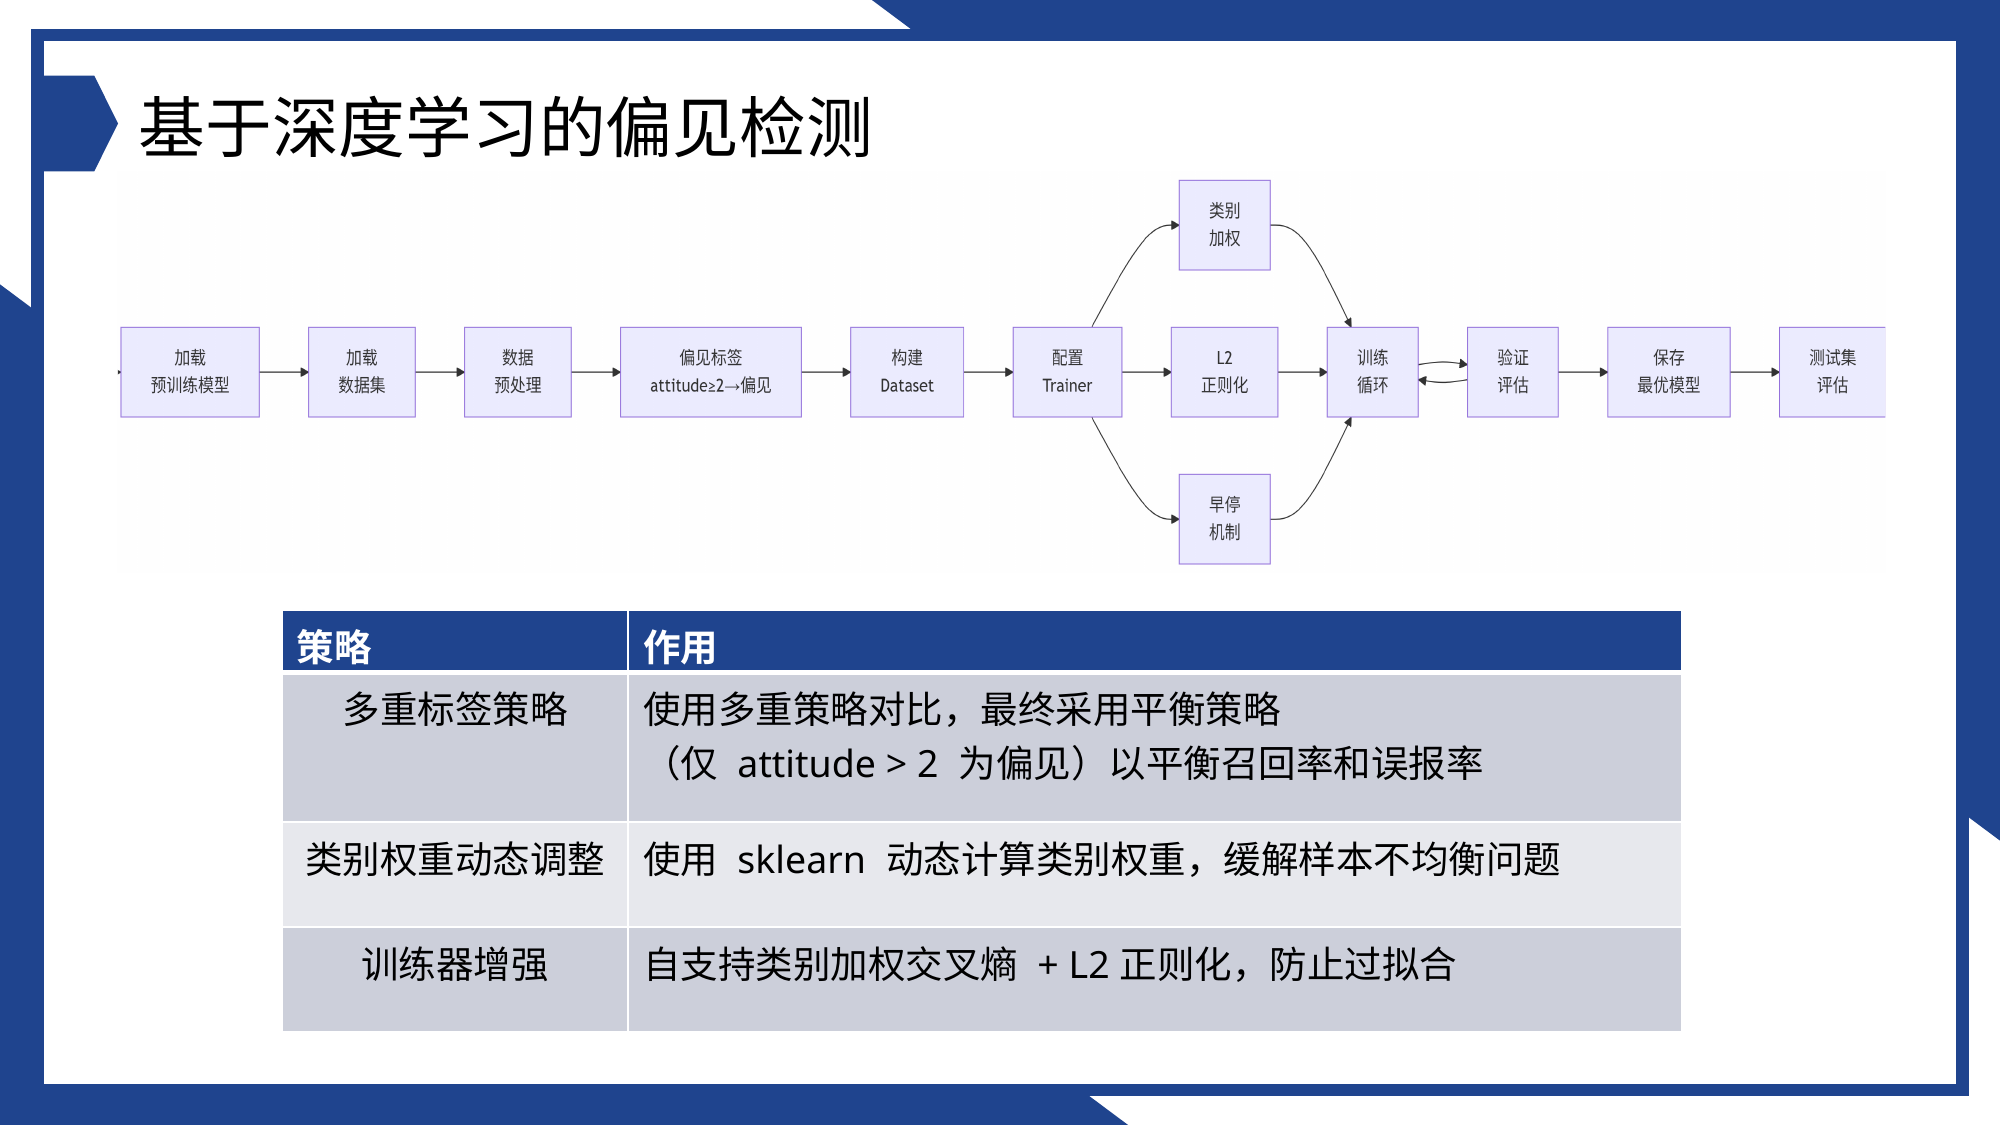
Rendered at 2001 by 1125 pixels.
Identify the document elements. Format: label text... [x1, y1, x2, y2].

text_box 基于深度学习的偏见检测 [124, 78, 888, 171]
table_cell 自支持类别加权交叉熵 + L2正则化，防止过拟合 [629, 928, 1681, 1031]
picture [117, 171, 1886, 573]
table_cell 多重标签策略 [283, 675, 627, 821]
table_cell 使用 sklearn 动态计算类别权重，缓解样本不均衡问题 [629, 823, 1681, 926]
table_header 策略 [283, 611, 627, 670]
table_header 作用 [629, 611, 1681, 670]
text_box [41, 74, 120, 173]
table_cell 类别权重动态调整 [283, 823, 627, 926]
table_cell 使用多重策略对比，最终采用平衡策略 （仅 attitude > 2 为偏见）以平衡召回率和误报率 [629, 675, 1681, 821]
table_cell 训练器增强 [283, 928, 627, 1031]
